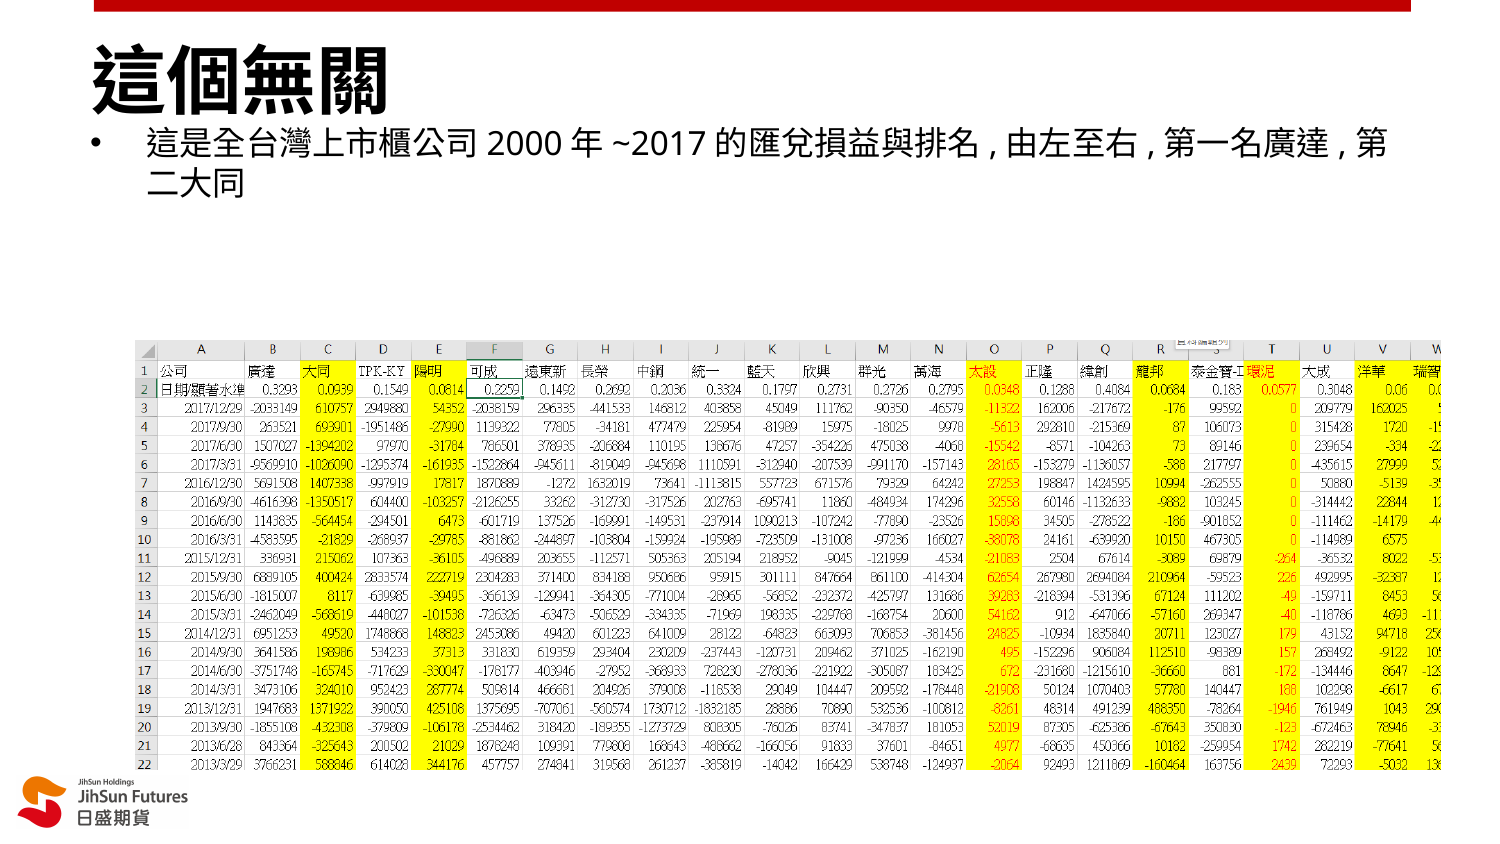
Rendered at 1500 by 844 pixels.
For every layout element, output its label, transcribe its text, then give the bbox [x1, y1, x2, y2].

picture [16, 775, 189, 829]
picture [135, 340, 1442, 770]
list 這是全台灣上市櫃公司2000年~2017的匯兌損益與排名,由左至右,第一名廣達,第二大同 [75, 114, 1427, 754]
title 這個無關 [76, 8, 1427, 114]
